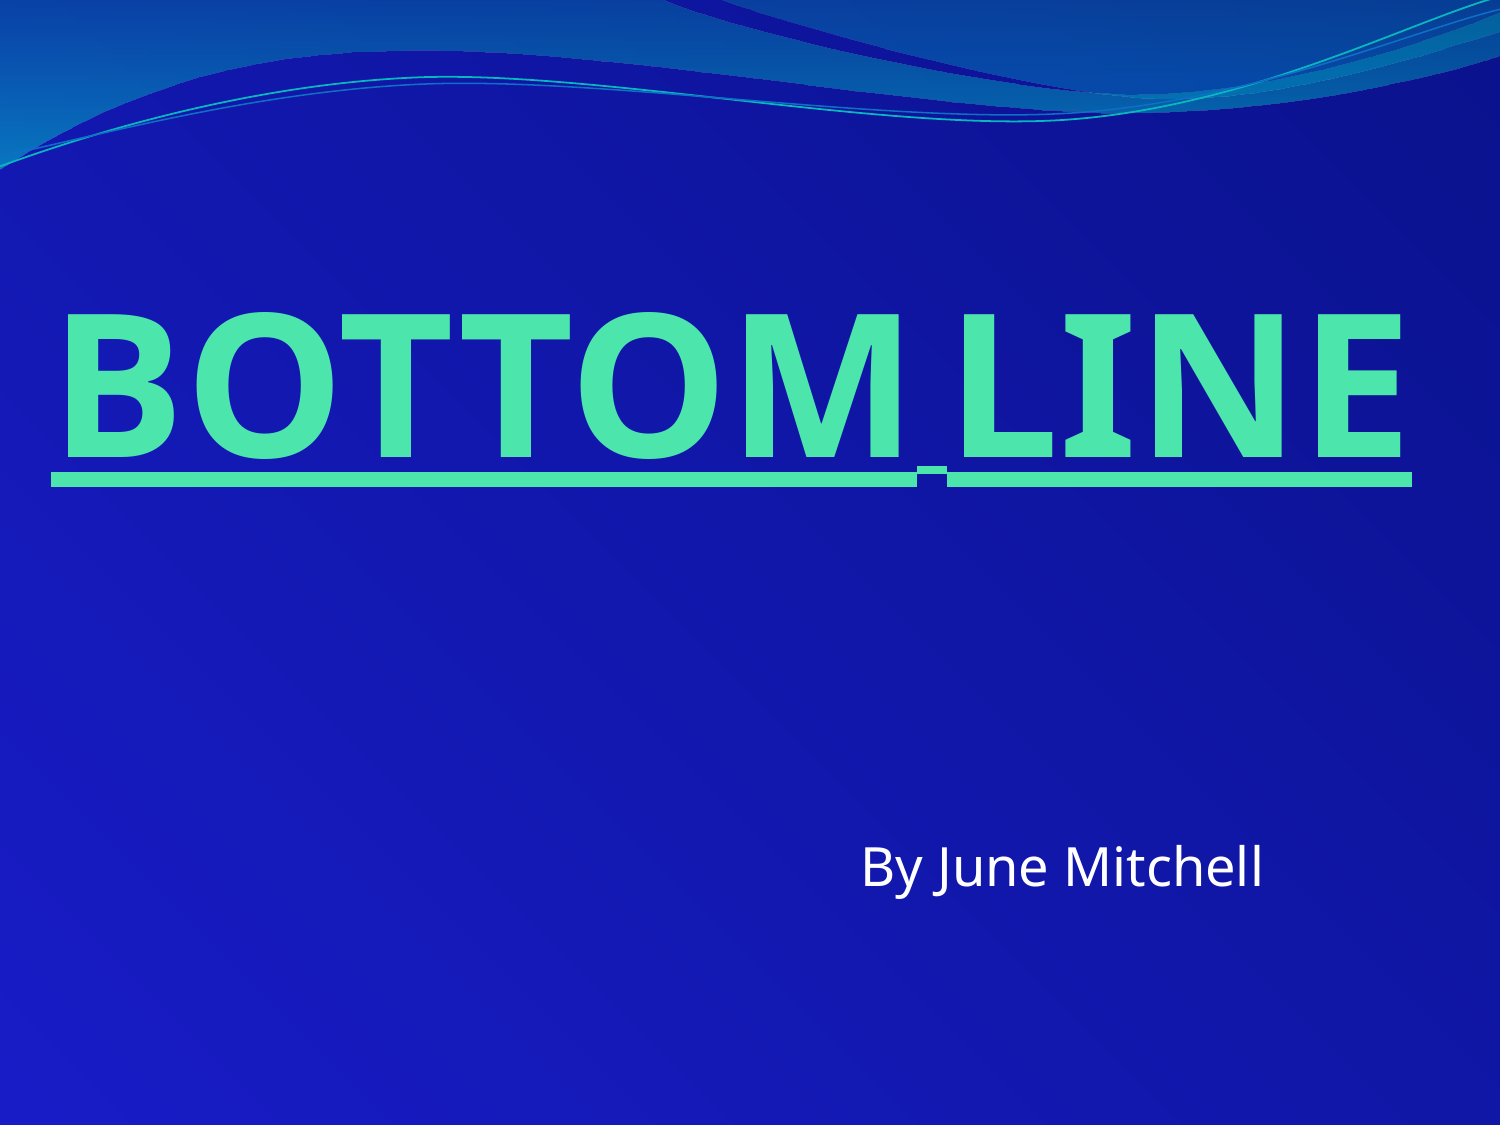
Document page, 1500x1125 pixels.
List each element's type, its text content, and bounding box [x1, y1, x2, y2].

text_box BOTTOM LINE [0, 249, 1463, 505]
subtitle By June Mitchell [624, 825, 1275, 925]
